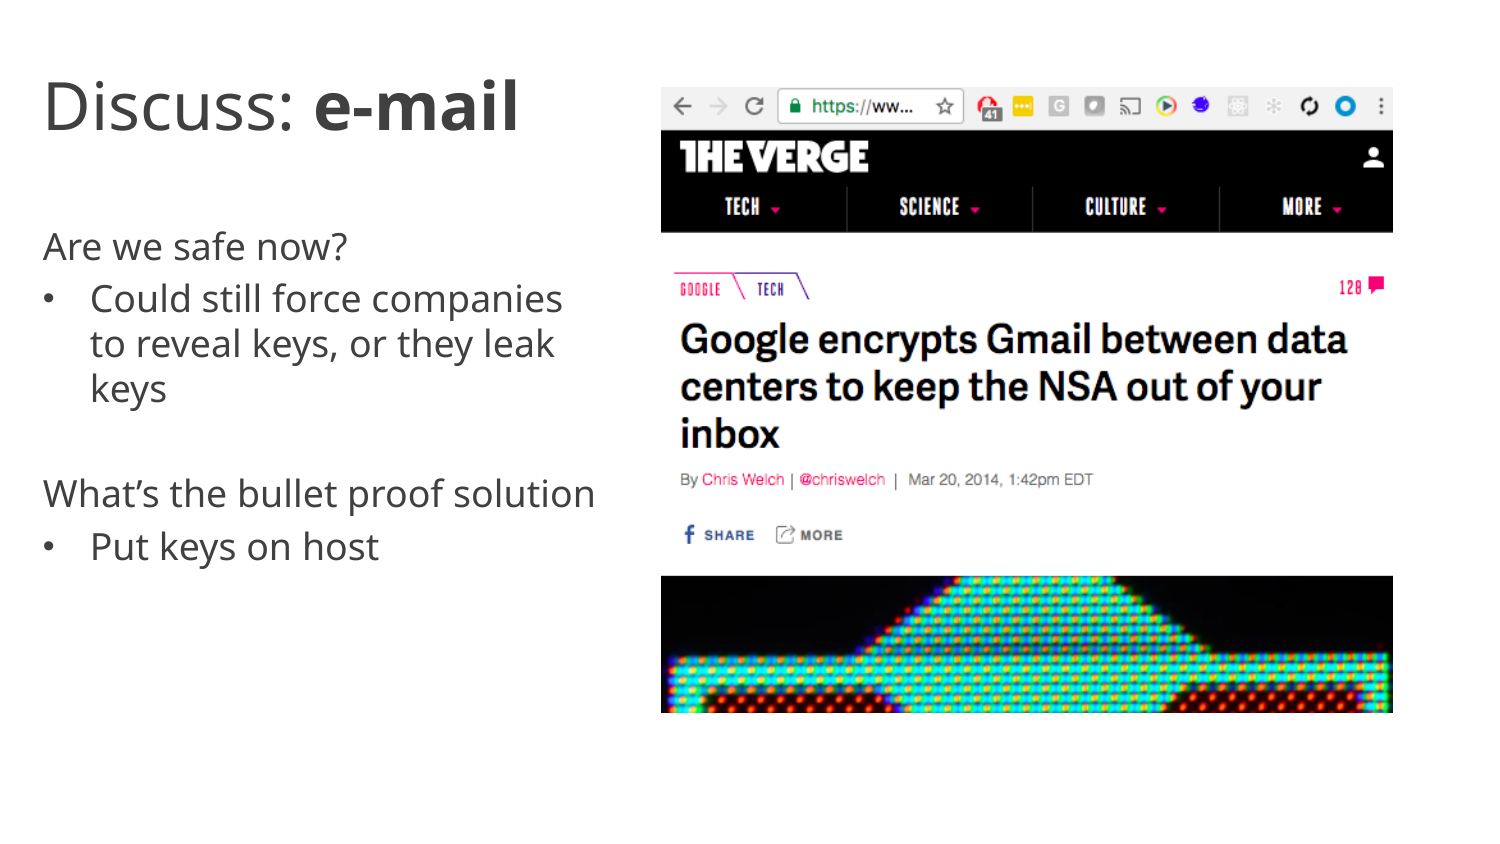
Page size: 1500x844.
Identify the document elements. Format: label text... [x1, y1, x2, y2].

picture [661, 87, 1393, 713]
title Discuss: e-mail [27, 33, 1480, 175]
list Are we safe now? Could still force companies to reveal keys, or they leak keys What’s the bullet proof solution Put keys on host [27, 215, 619, 844]
